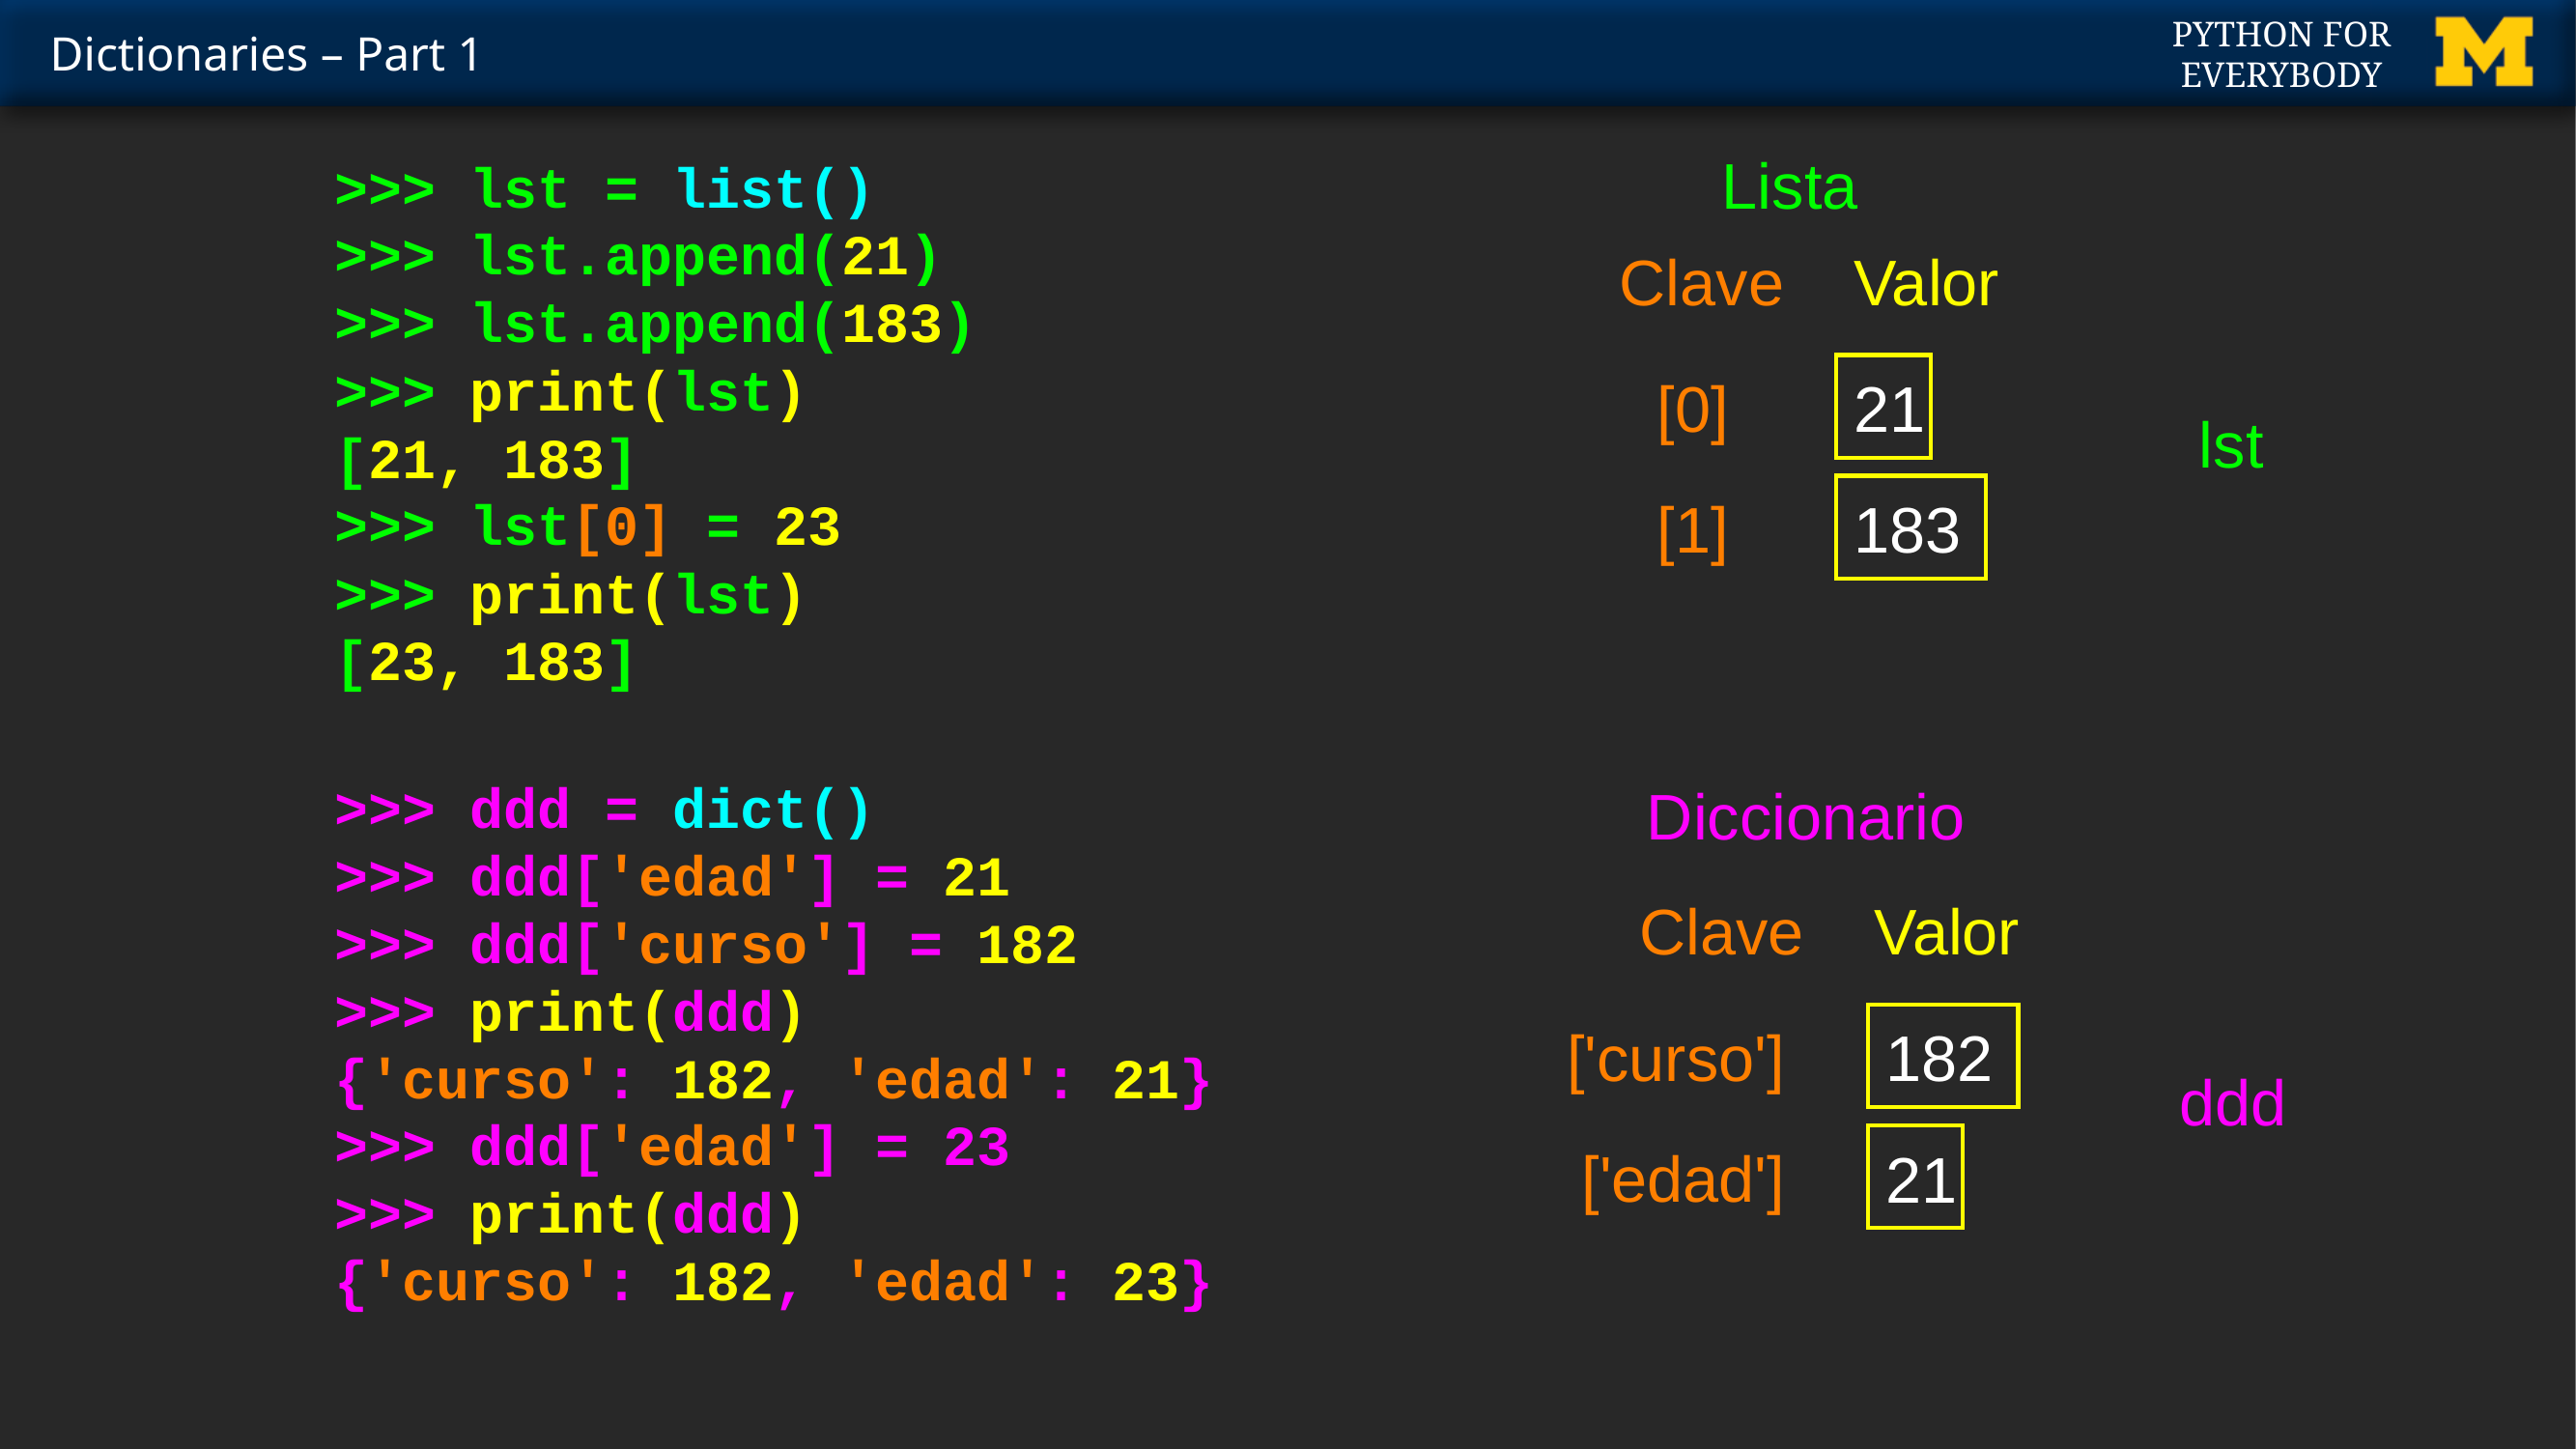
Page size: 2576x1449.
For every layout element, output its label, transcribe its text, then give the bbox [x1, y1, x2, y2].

text_box >>> ddd = dict() >>> ddd['edad'] = 21 >>> ddd['curso'] = 182 >>> print(ddd) {'curso': 182, 'edad': 21} >>> ddd['edad'] = 23 >>> print(ddd) {'curso': 182, 'edad': 23} [334, 729, 1319, 1354]
text_box 183 [1835, 475, 1987, 579]
text_box 182 [1868, 1005, 2019, 1108]
text_box Valor [1839, 230, 2015, 329]
text_box ['edad'] [1545, 1127, 1786, 1227]
text_box [0] [1626, 356, 1729, 456]
text_box Diccionario [1598, 753, 2015, 876]
text_box Clave [1633, 879, 1810, 979]
text_box 21 [1868, 1125, 1963, 1229]
text_box ddd [2153, 1038, 2312, 1162]
text_box ['curso'] [1492, 1007, 1786, 1106]
picture [0, 0, 2576, 1449]
text_box Valor [1859, 879, 2035, 979]
text_box 21 [1835, 355, 1931, 458]
text_box >>> lst = list() >>> lst.append(21) >>> lst.append(183) >>> print(lst) [21, 183] >>> lst[0] = 23 >>> print(lst) [23, 183] [334, 136, 1236, 707]
text_box Clave [1614, 230, 1790, 329]
text_box lst [2180, 381, 2283, 504]
text_box [1] [1626, 477, 1729, 577]
text_box Lista [1714, 121, 1865, 244]
